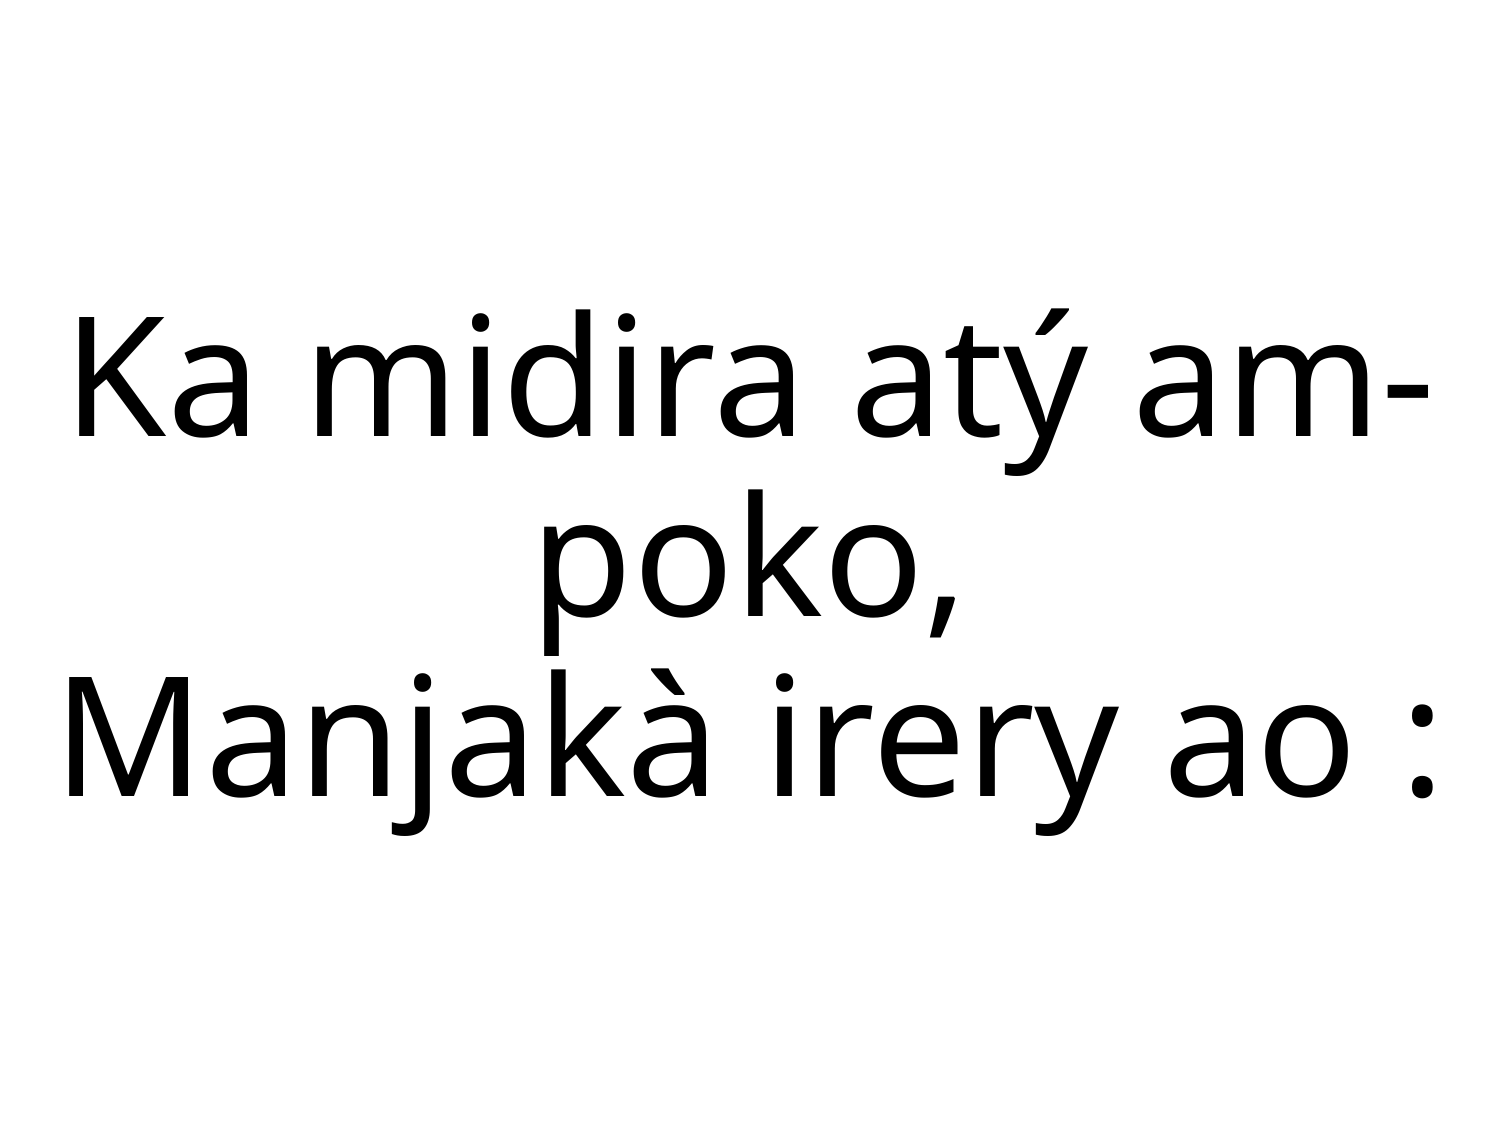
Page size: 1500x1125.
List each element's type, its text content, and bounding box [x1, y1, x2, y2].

title Ka midira atý am-poko, Manjakà irery ao : [0, 453, 1500, 672]
